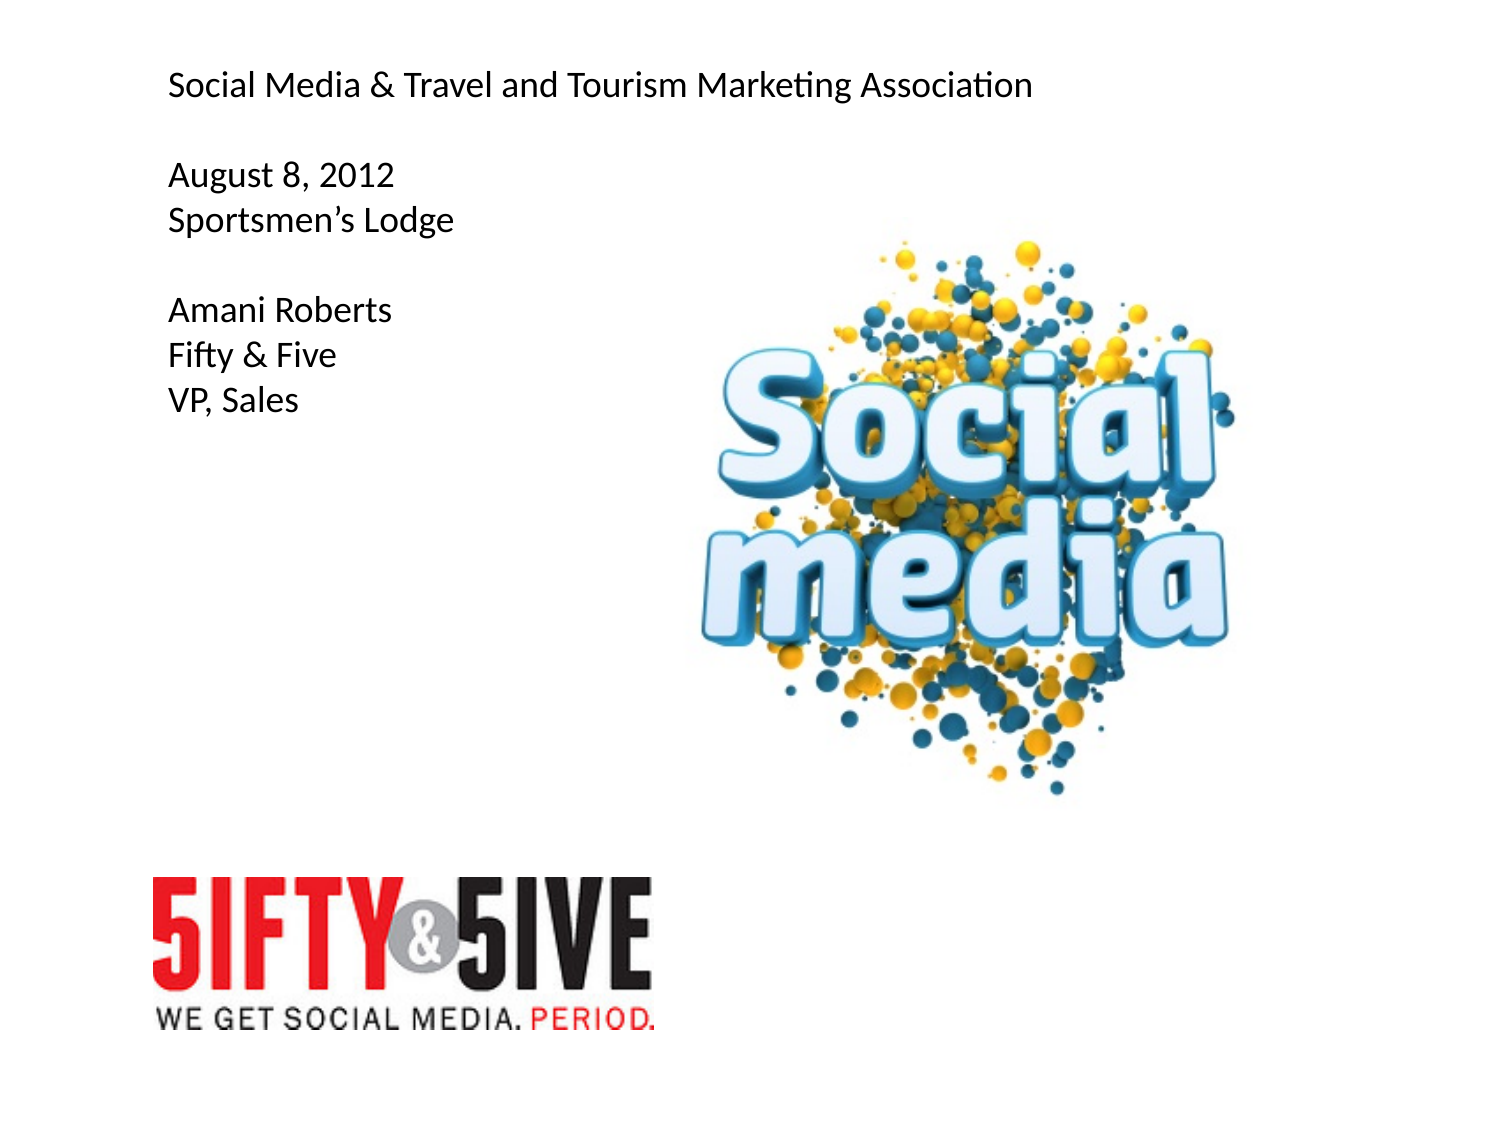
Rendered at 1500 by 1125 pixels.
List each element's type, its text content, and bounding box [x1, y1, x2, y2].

text_box Social Media & Travel and Tourism Marketing Association August 8, 2012 Sportsmen’s Lodge Amani Roberts Fifty & Five VP, Sales [153, 52, 1345, 428]
picture [153, 877, 654, 1031]
picture [658, 216, 1275, 821]
